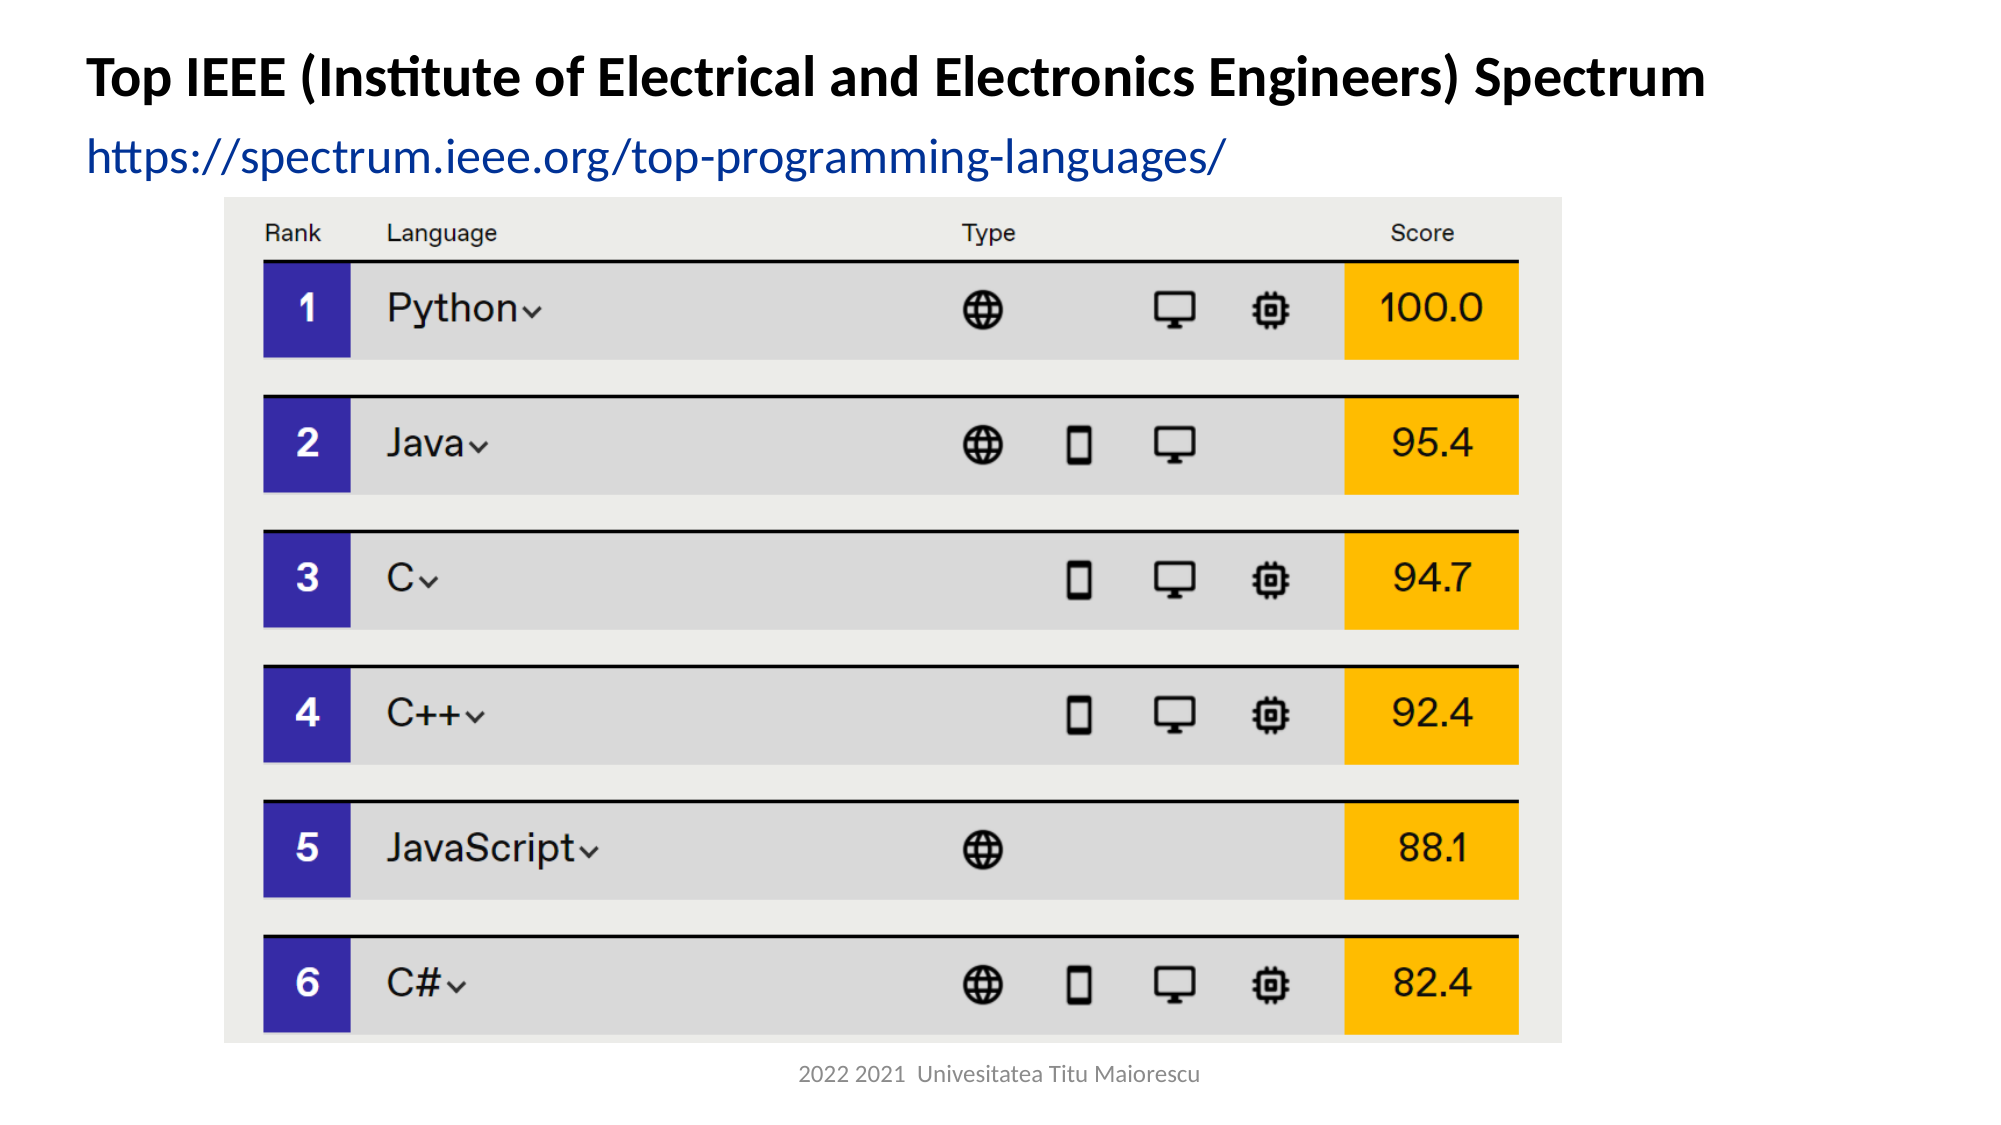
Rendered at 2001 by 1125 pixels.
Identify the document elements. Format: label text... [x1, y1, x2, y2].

picture [224, 197, 1562, 1043]
list Top IEEE (Institute of Electrical and Electronics Engineers) Spectrum https://spectrum.ieee.org/top-programming-languages/ [71, 38, 2000, 939]
footer 2022 2021 Univesitatea Titu Maiorescu [662, 1043, 1338, 1103]
